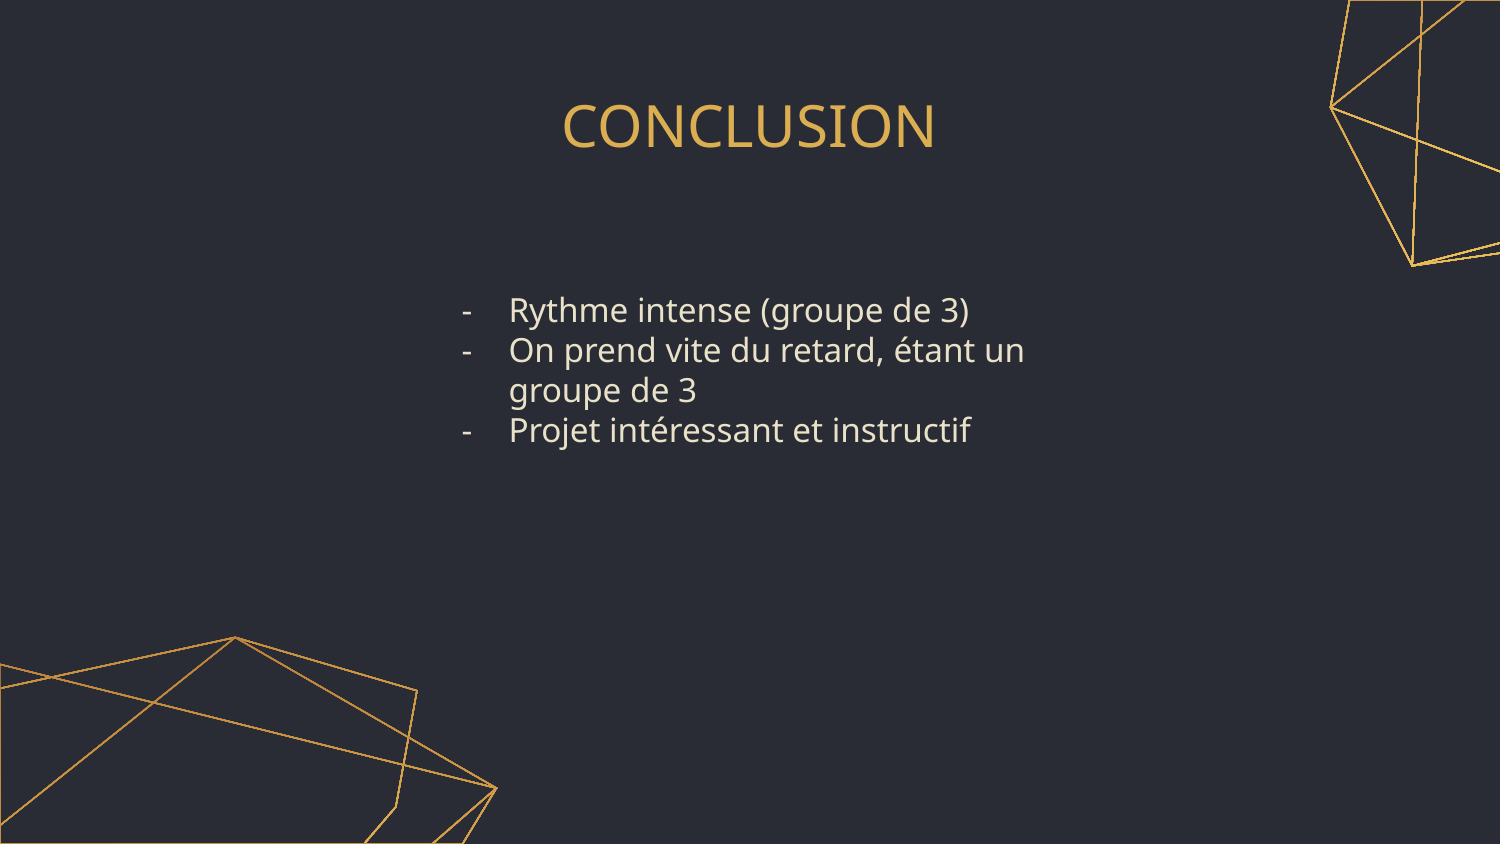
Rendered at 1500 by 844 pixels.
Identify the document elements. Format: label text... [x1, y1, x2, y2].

title CONCLUSION [327, 88, 1173, 160]
text_box Rythme intense (groupe de 3) On prend vite du retard, étant un groupe de 3 Projet intéressant et instructif [446, 278, 1054, 506]
